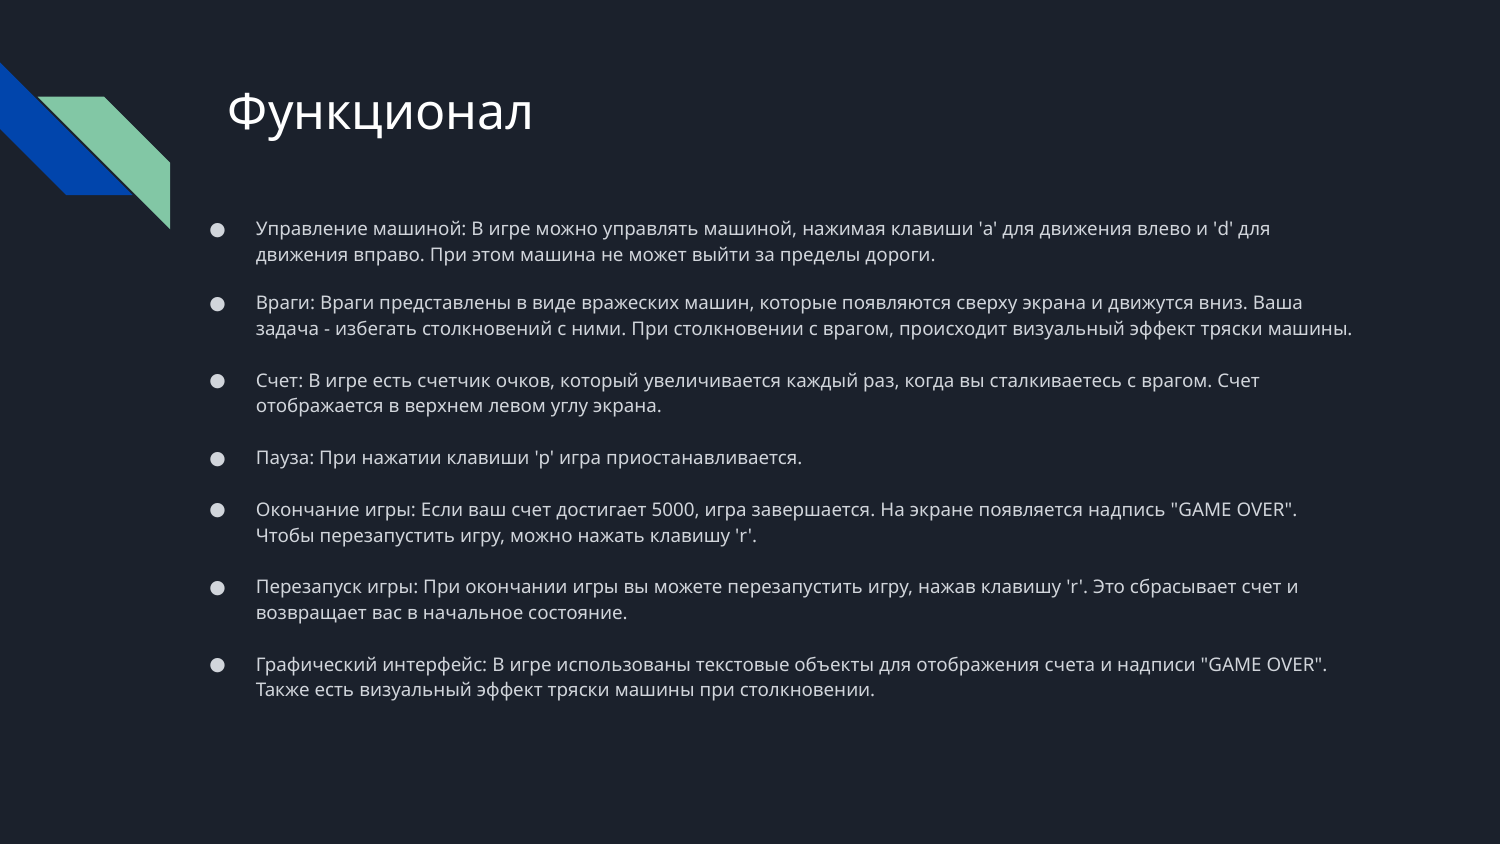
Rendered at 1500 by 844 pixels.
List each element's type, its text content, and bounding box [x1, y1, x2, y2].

title Функционал [212, 64, 1368, 198]
list Управление машиной: В игре можно управлять машиной, нажимая клавиши 'a' для движения влево и 'd' для движения вправо. При этом машина не может выйти за пределы дороги. Враги: Враги представлены в виде вражеских машин, которые появляются сверху экрана и движутся вниз. Ваша задача - избегать столкновений с ними. При столкновении с врагом, происходит визуальный эффект тряски машины. Счет: В игре есть счетчик очков, который увеличивается каждый раз, когда вы сталкиваетесь с врагом. Счет отображается в верхнем левом углу экрана. Пауза: При нажатии клавиши 'p' игра приостанавливается. Окончание игры: Если ваш счет достигает 5000, игра завершается. На экране появляется надпись "GAME OVER". Чтобы перезапустить игру, можно нажать клавишу 'r'. Перезапуск игры: При окончании игры вы можете перезапустить игру, нажав клавишу 'r'. Это сбрасывает счет и возвращает вас в начальное состояние. Графический интерфейс: В игре использованы текстовые объекты для отображения счета и надписи "GAME OVER". Также есть визуальный эффект тряски машины при столкновении. [168, 198, 1368, 735]
